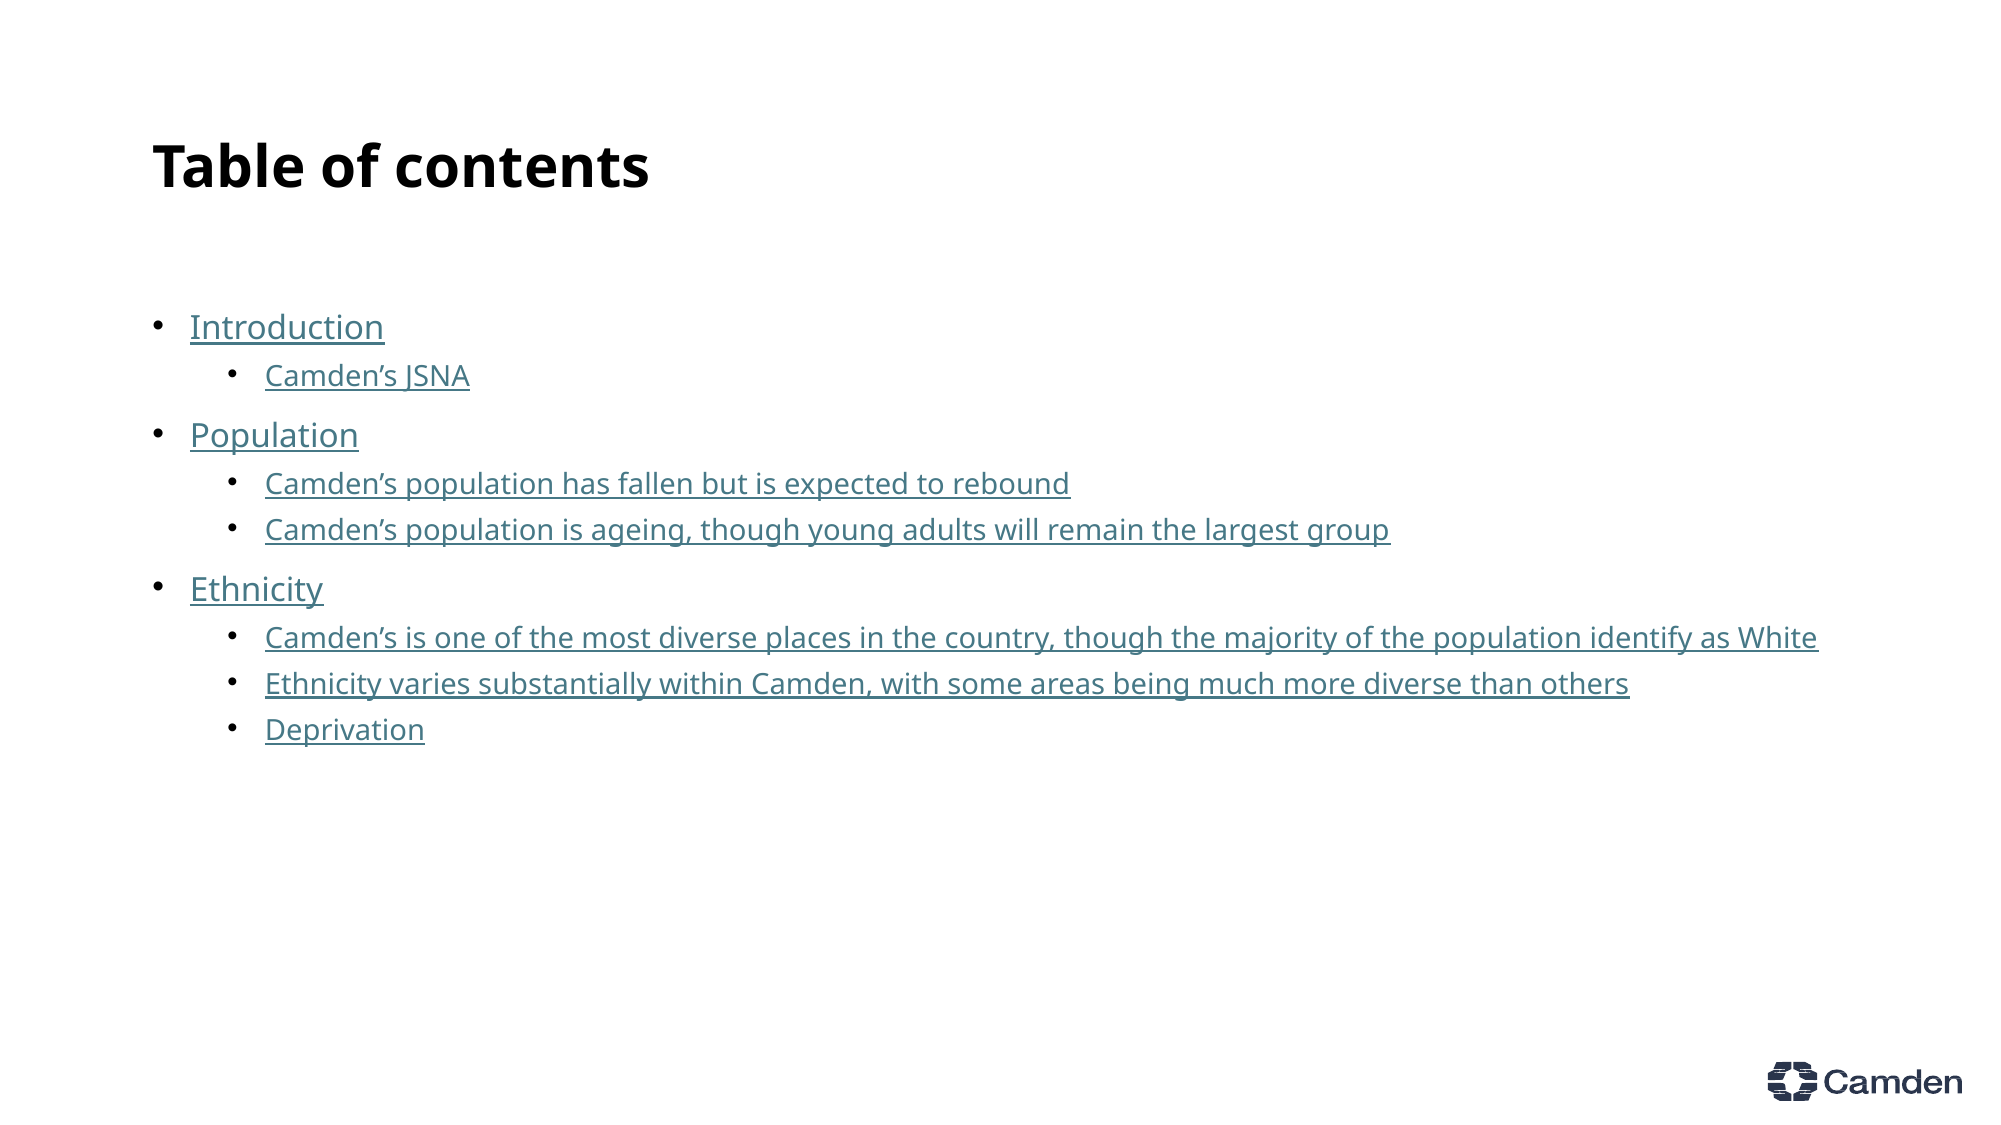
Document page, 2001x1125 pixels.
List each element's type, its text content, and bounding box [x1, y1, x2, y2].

title Table of contents [137, 59, 1863, 278]
list Introduction Camden’s JSNA Population Camden’s population has fallen but is expected to rebound Camden’s population is ageing, though young adults will remain the largest group Ethnicity Camden’s is one of the most diverse places in the country, though the majority of the population identify as White Ethnicity varies substantially within Camden, with some areas being much more diverse than others Deprivation [137, 299, 1863, 1014]
